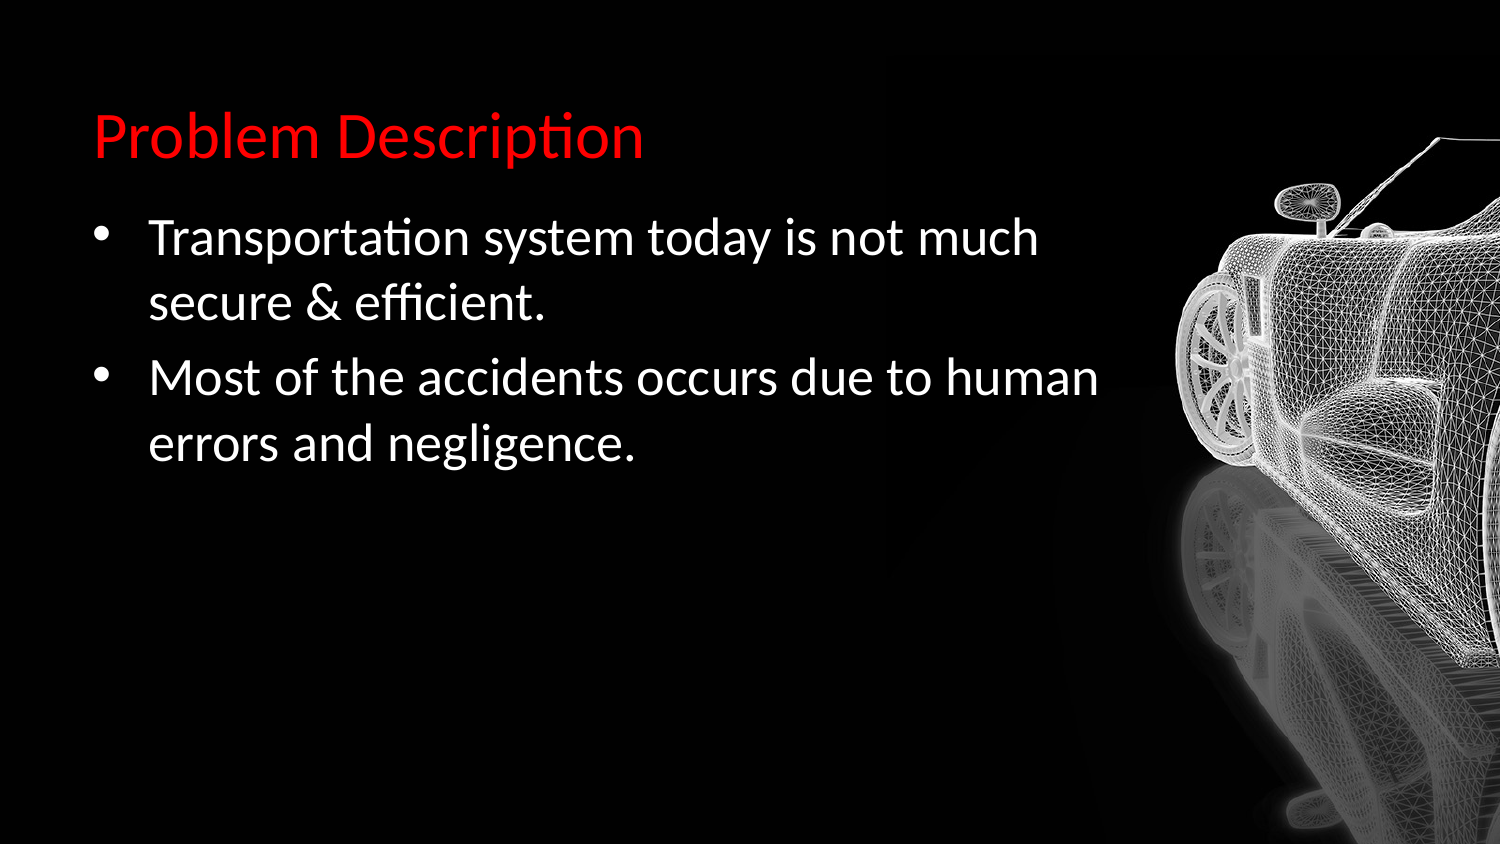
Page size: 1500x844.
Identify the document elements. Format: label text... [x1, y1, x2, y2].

list Transportation system today is not much secure & efficient. Most of the accidents occurs due to human errors and negligence. [77, 193, 1159, 770]
title Problem Description [78, 72, 1157, 192]
picture [0, 0, 1500, 844]
